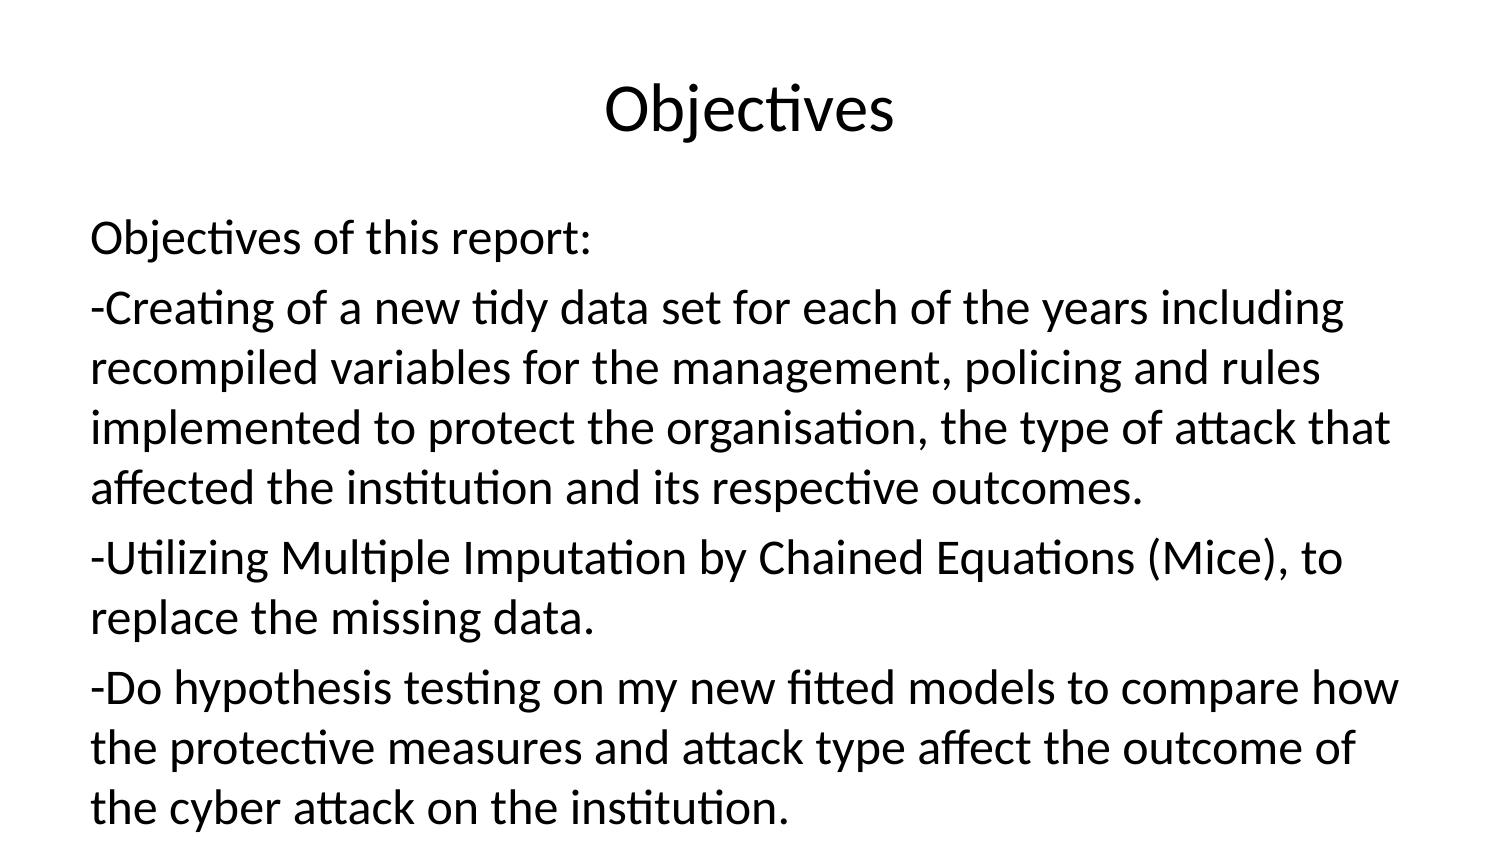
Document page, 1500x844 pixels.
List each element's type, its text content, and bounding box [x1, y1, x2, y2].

title Objectives [75, 33, 1425, 175]
list Objectives of this report: -Creating of a new tidy data set for each of the years including recompiled variables for the management, policing and rules implemented to protect the organisation, the type of attack that affected the institution and its respective outcomes. -Utilizing Multiple Imputation by Chained Equations (Mice), to replace the missing data. -Do hypothesis testing on my new fitted models to compare how the protective measures and attack type affect the outcome of the cyber attack on the institution. -Mention the limitations of this analysis. -Conclusion with recommendation for future research. [75, 196, 1425, 754]
